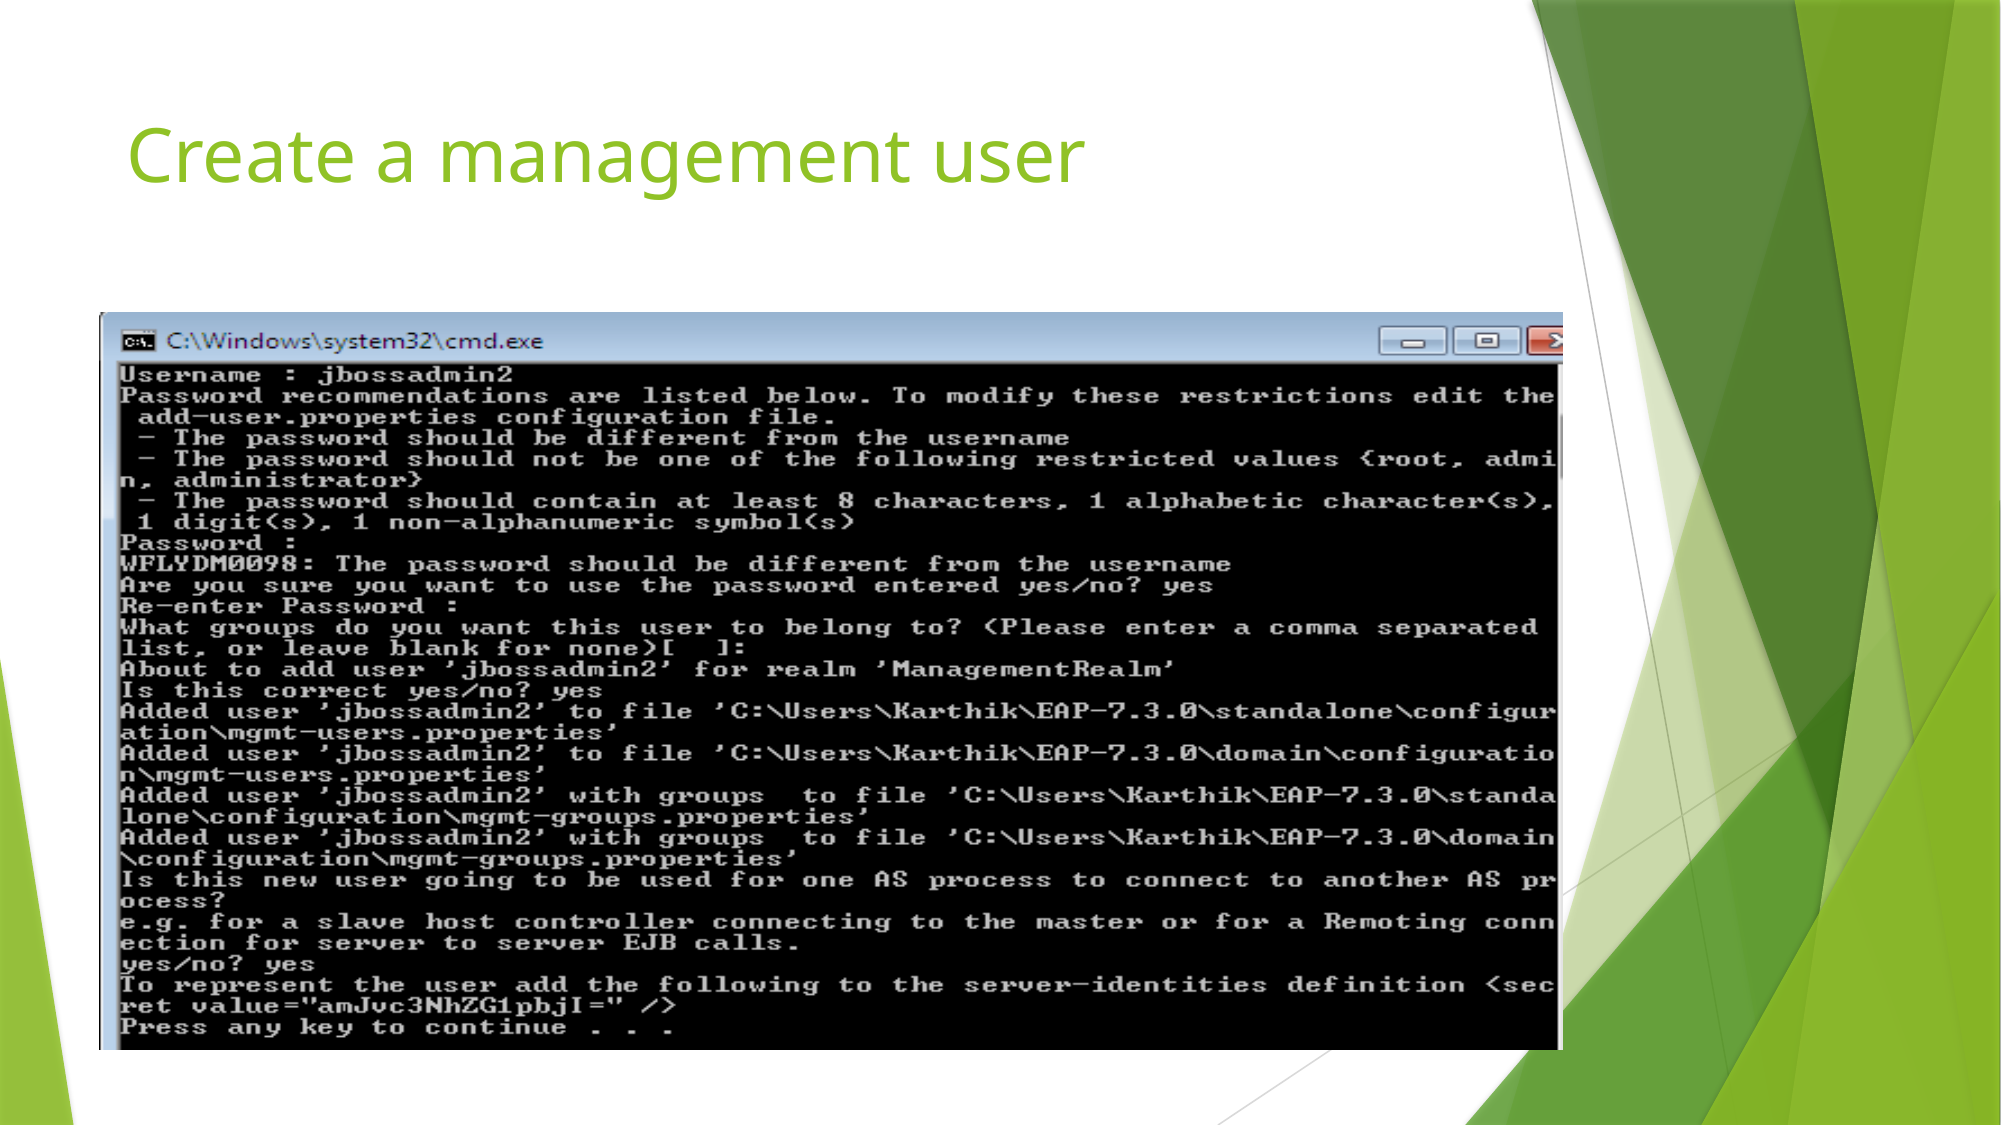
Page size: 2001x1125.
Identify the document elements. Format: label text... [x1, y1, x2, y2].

title Create a management user [111, 99, 1522, 311]
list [99, 311, 1563, 1051]
